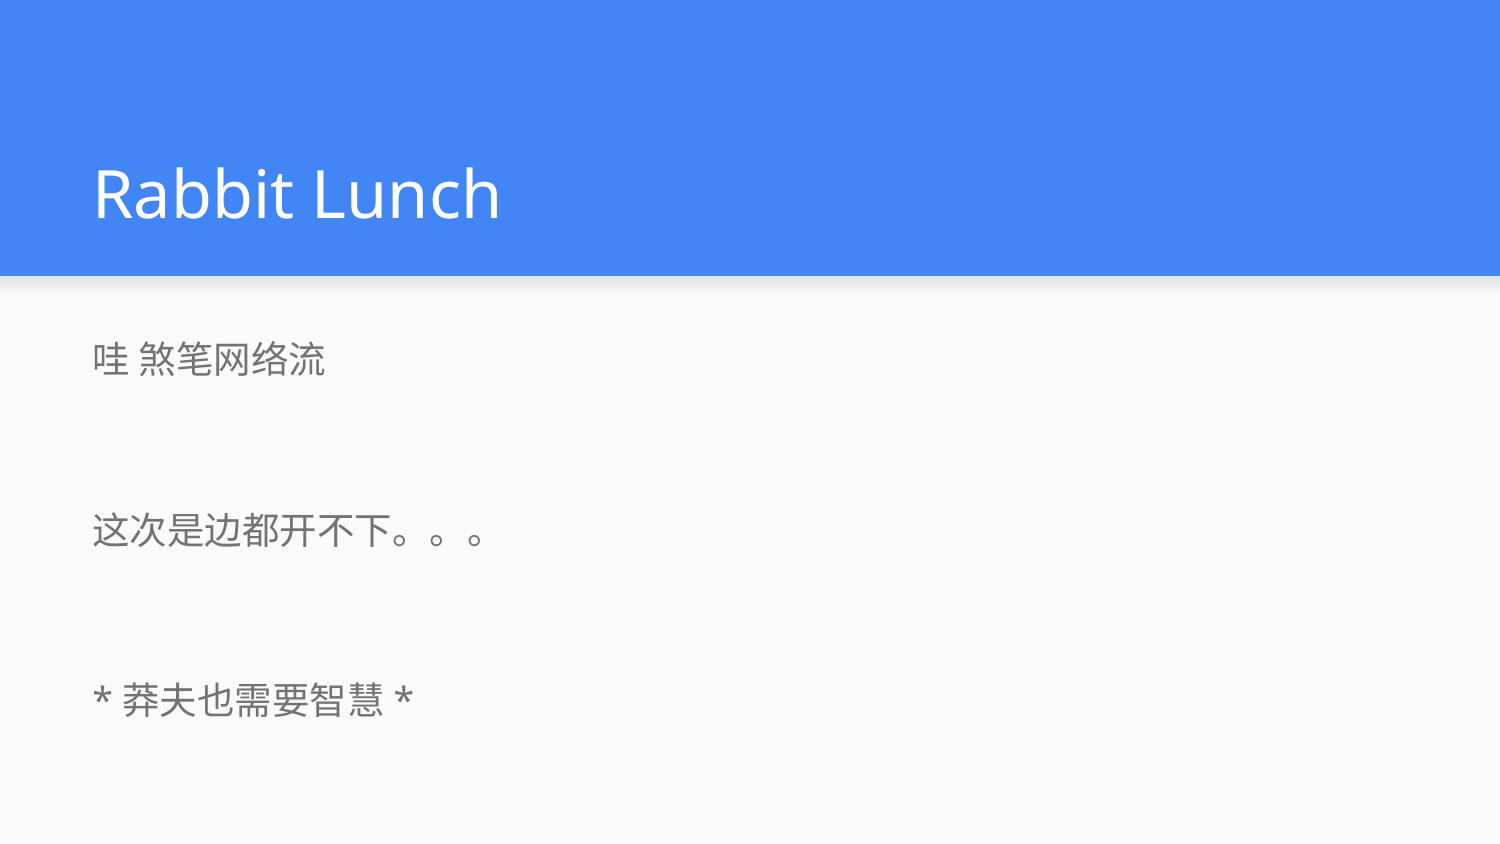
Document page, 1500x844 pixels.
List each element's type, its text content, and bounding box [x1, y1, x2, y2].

list 哇 煞笔网络流 这次是边都开不下。。。 *莽夫也需要智慧* [77, 314, 1427, 760]
title Rabbit Lunch [77, 121, 1427, 248]
